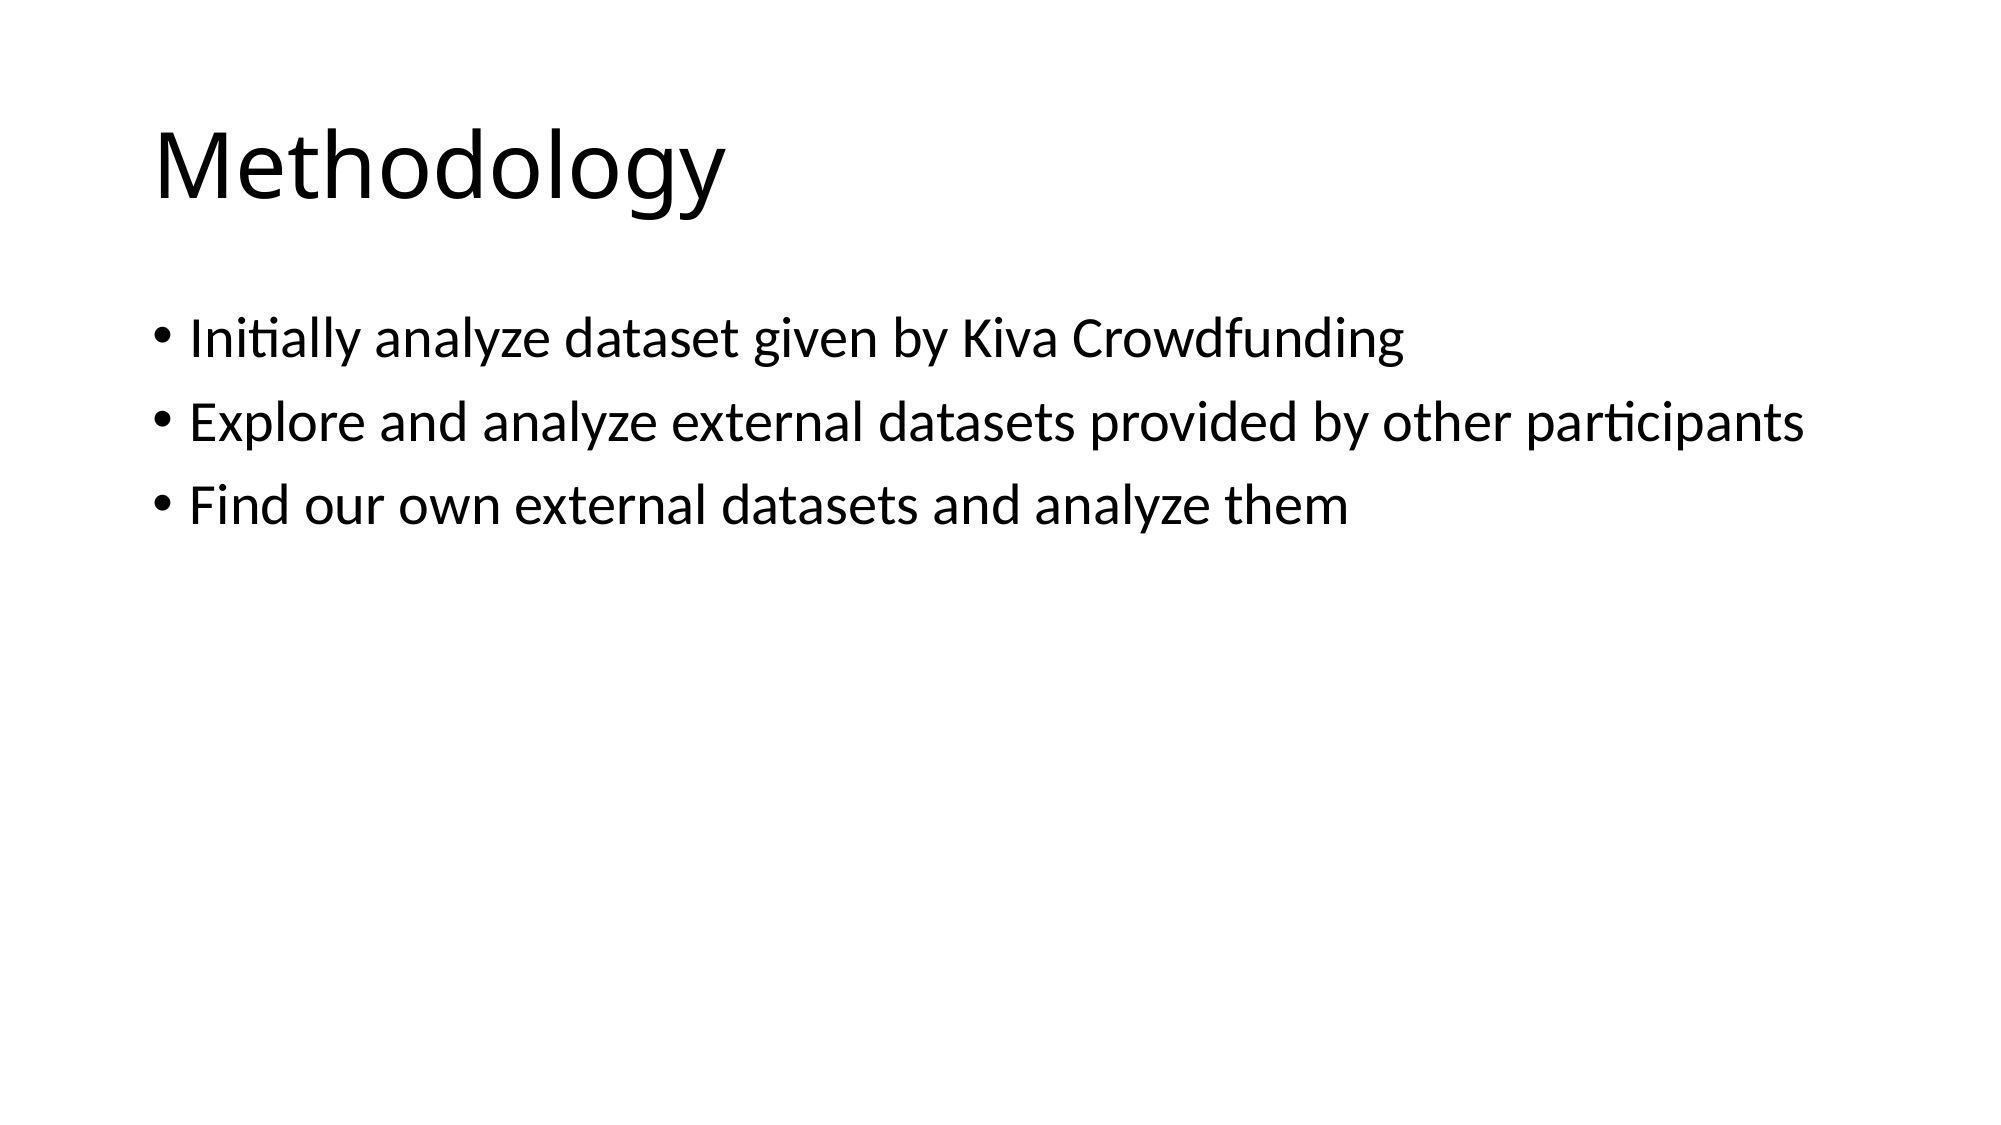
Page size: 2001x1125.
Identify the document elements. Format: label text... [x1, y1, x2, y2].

list Initially analyze dataset given by Kiva Crowdfunding Explore and analyze external datasets provided by other participants Find our own external datasets and analyze them [137, 299, 1863, 1014]
title Methodology [137, 59, 1863, 278]
